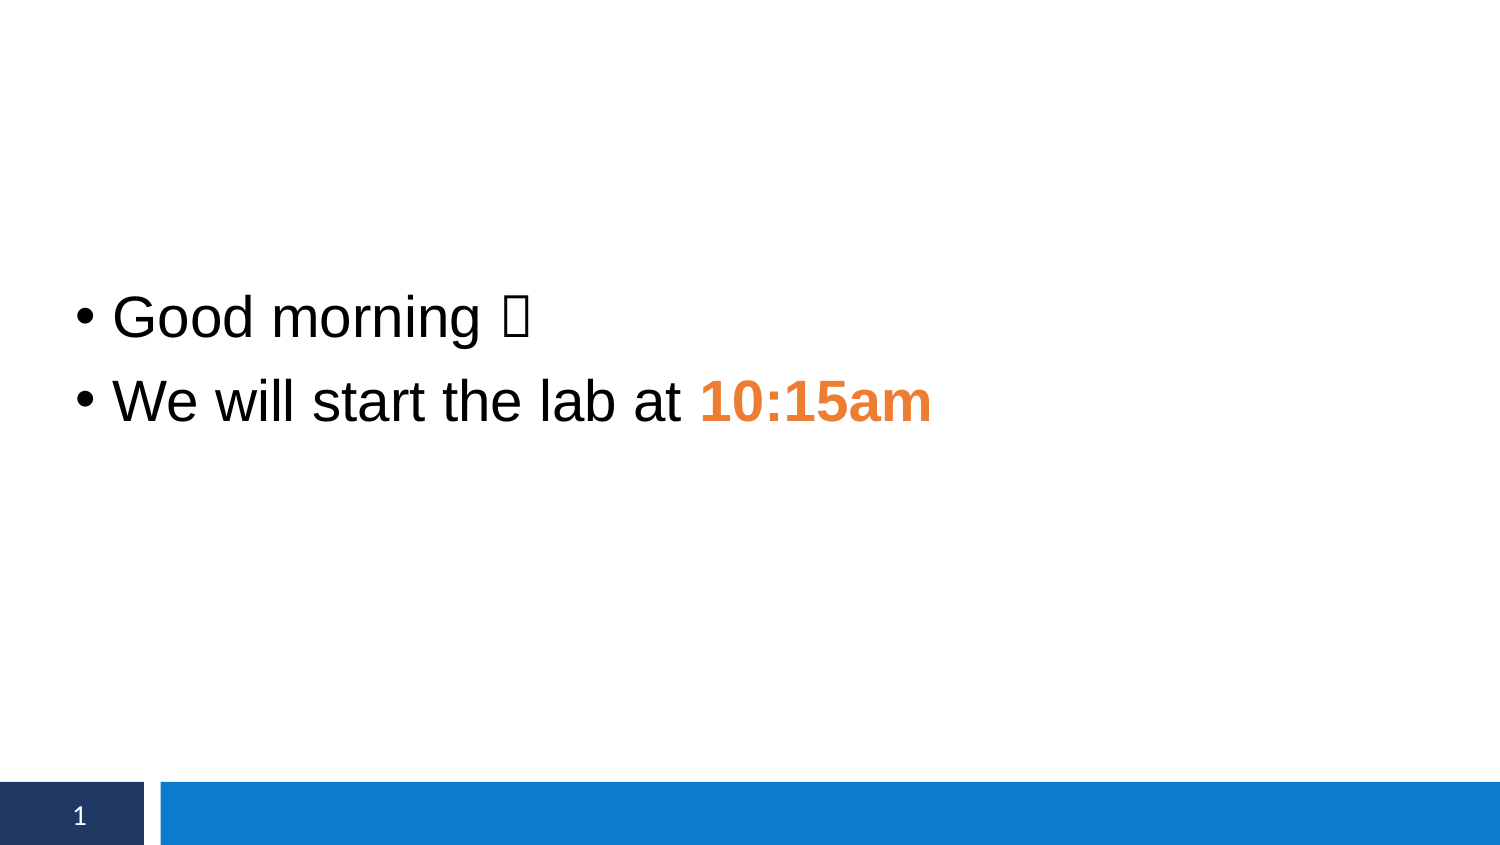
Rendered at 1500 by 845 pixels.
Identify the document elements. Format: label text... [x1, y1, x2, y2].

subtitle Good morning  We will start the lab at 10:15am [75, 33, 1425, 688]
